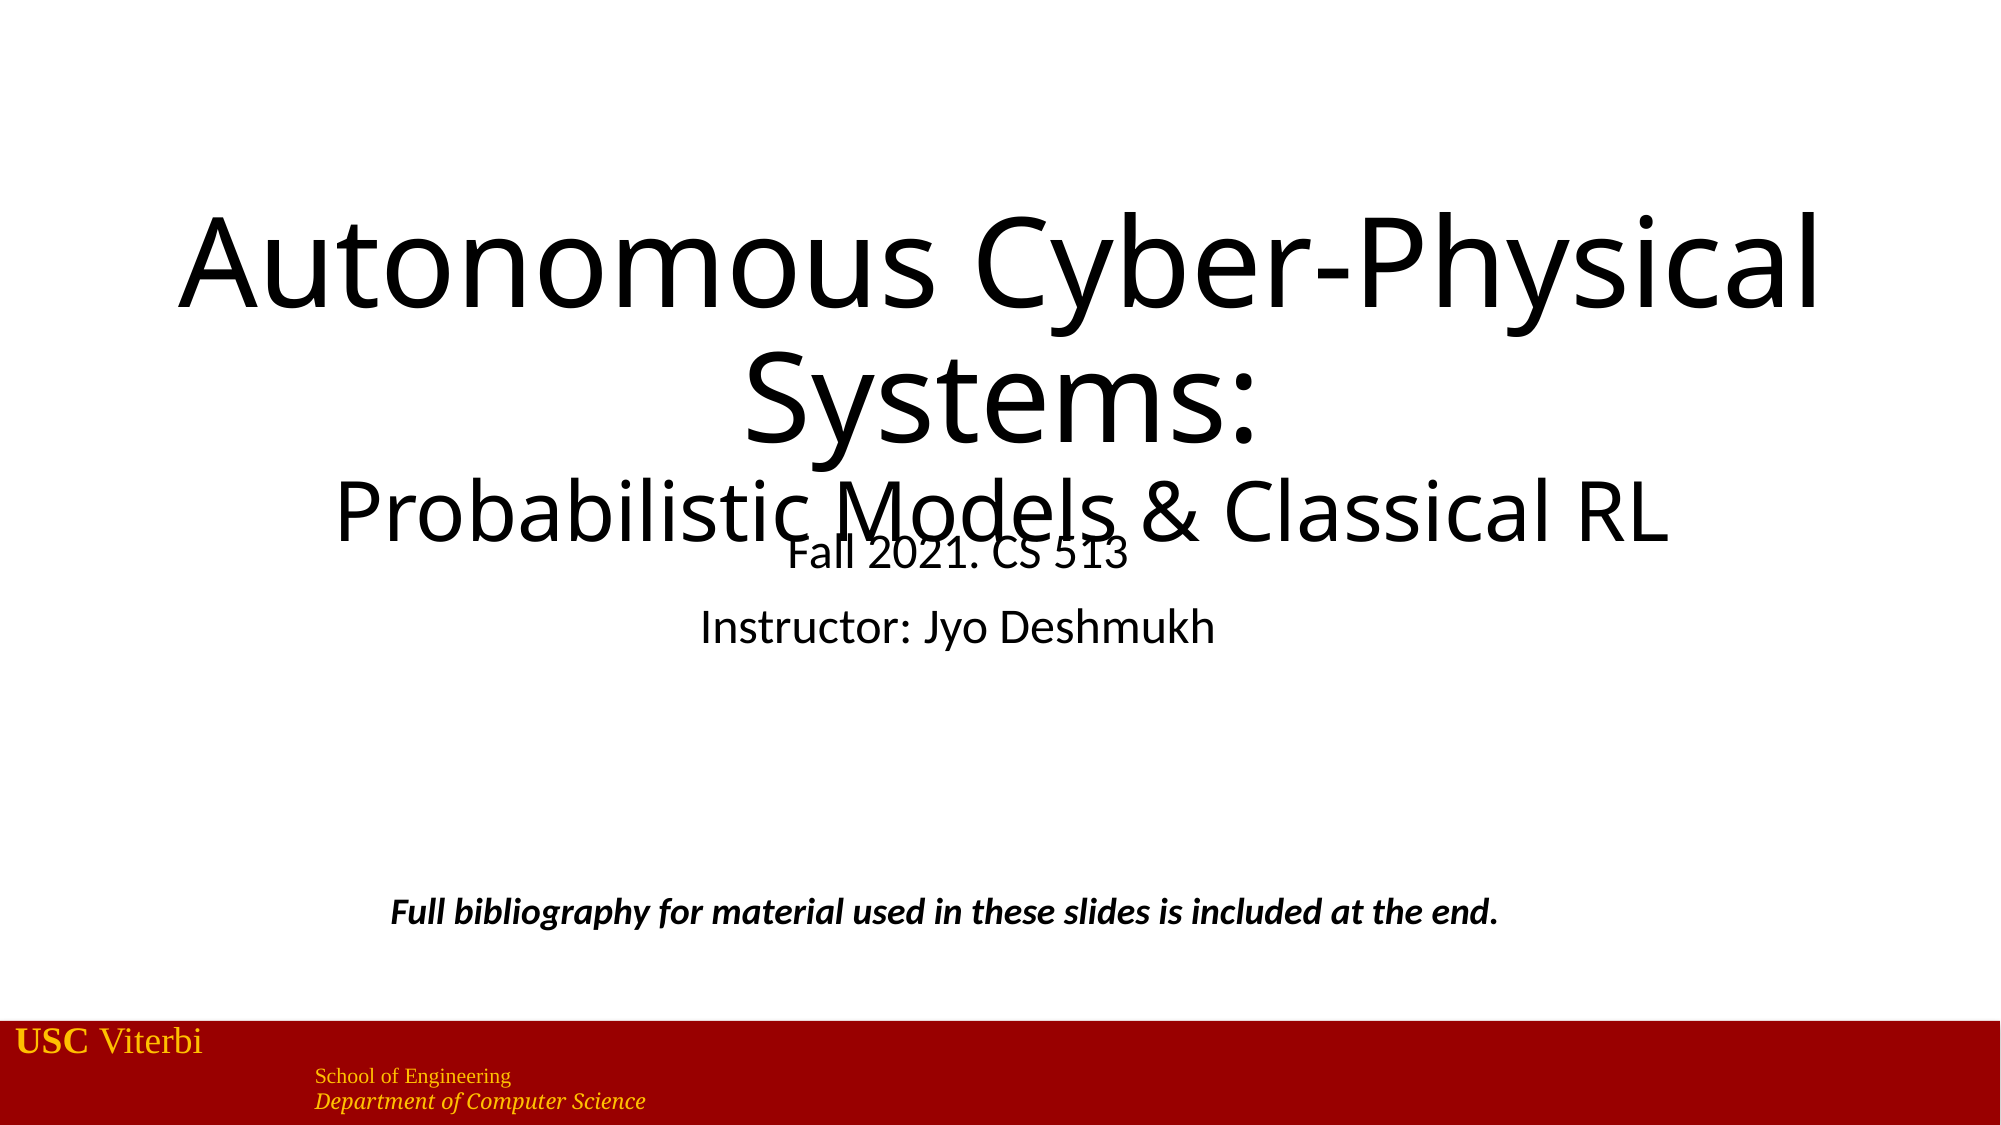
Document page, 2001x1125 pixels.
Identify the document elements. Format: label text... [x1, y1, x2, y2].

title Autonomous Cyber-Physical Systems: Probabilistic Models & Classical RL [32, 184, 1972, 576]
text_box Full bibliography for material used in these slides is included at the end. [375, 880, 1629, 940]
subtitle Fall 2021. CS 513 Instructor: Jyo Deshmukh [207, 517, 1708, 790]
